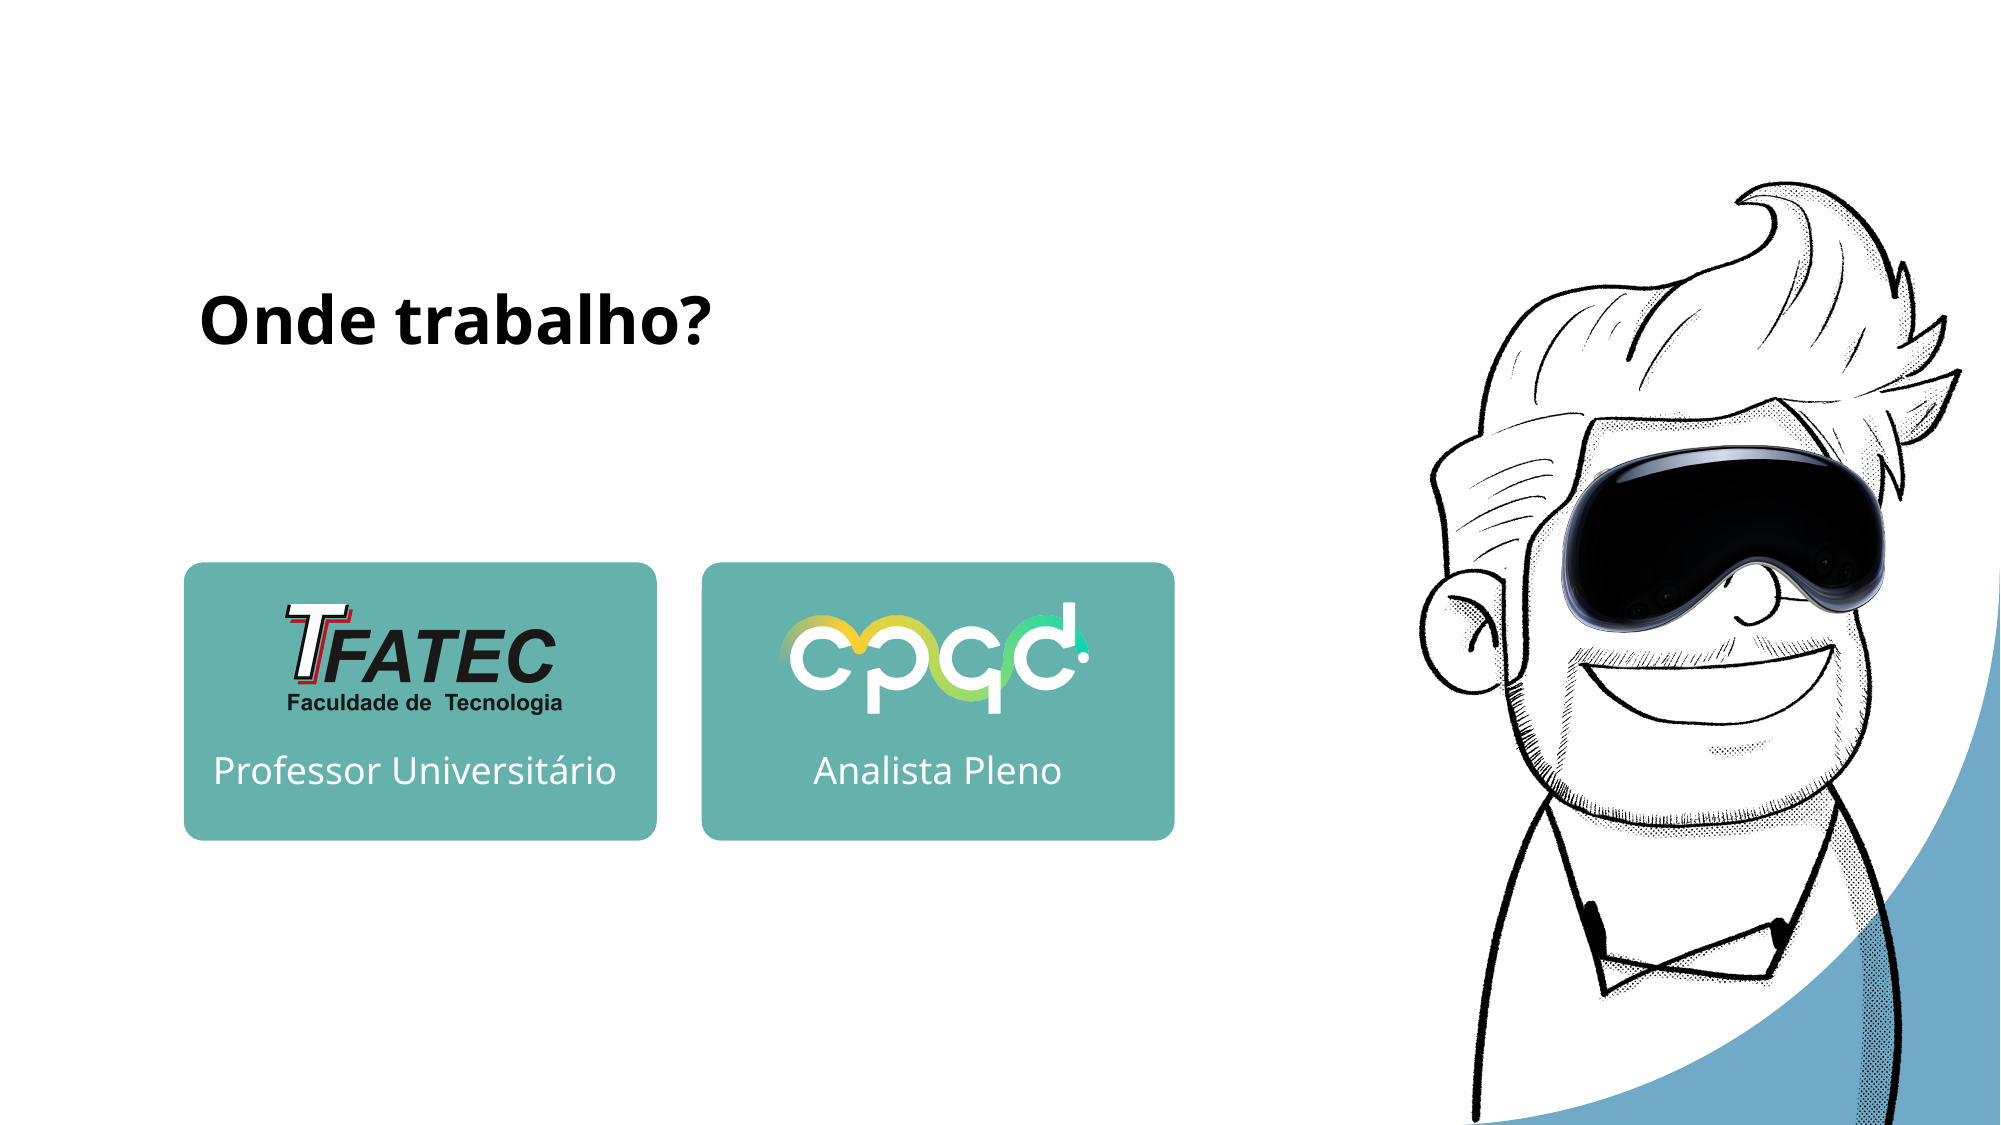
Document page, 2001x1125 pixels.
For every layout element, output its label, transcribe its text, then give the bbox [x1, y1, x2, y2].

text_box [183, 562, 657, 841]
picture [1189, 174, 2000, 1125]
title Onde trabalho? [183, 118, 1817, 366]
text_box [701, 562, 1175, 841]
